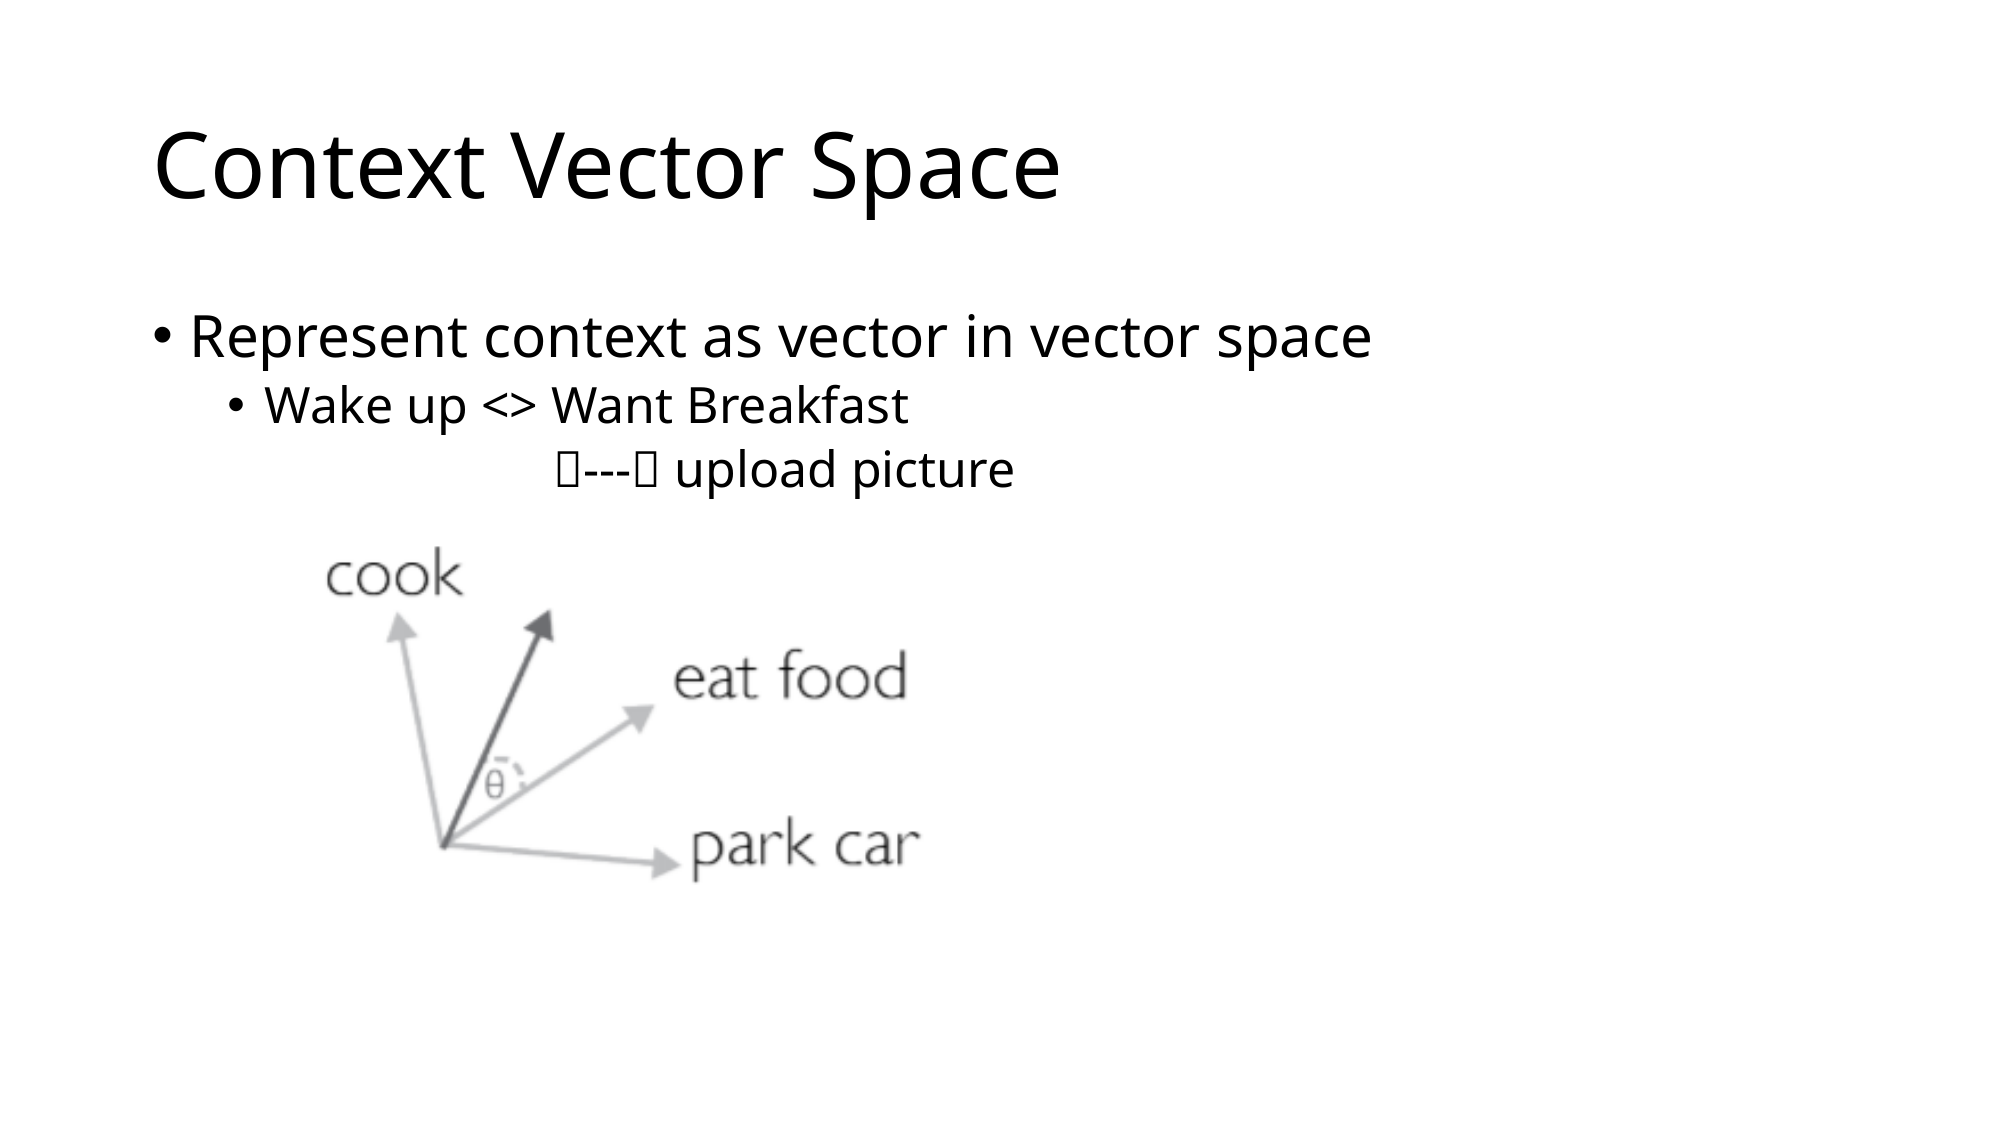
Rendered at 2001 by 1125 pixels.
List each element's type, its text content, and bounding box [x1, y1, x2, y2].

picture [309, 545, 953, 910]
title Context Vector Space [137, 59, 1863, 278]
list Represent context as vector in vector space Wake up <> Want Breakfast --- upload picture [137, 299, 1863, 1014]
